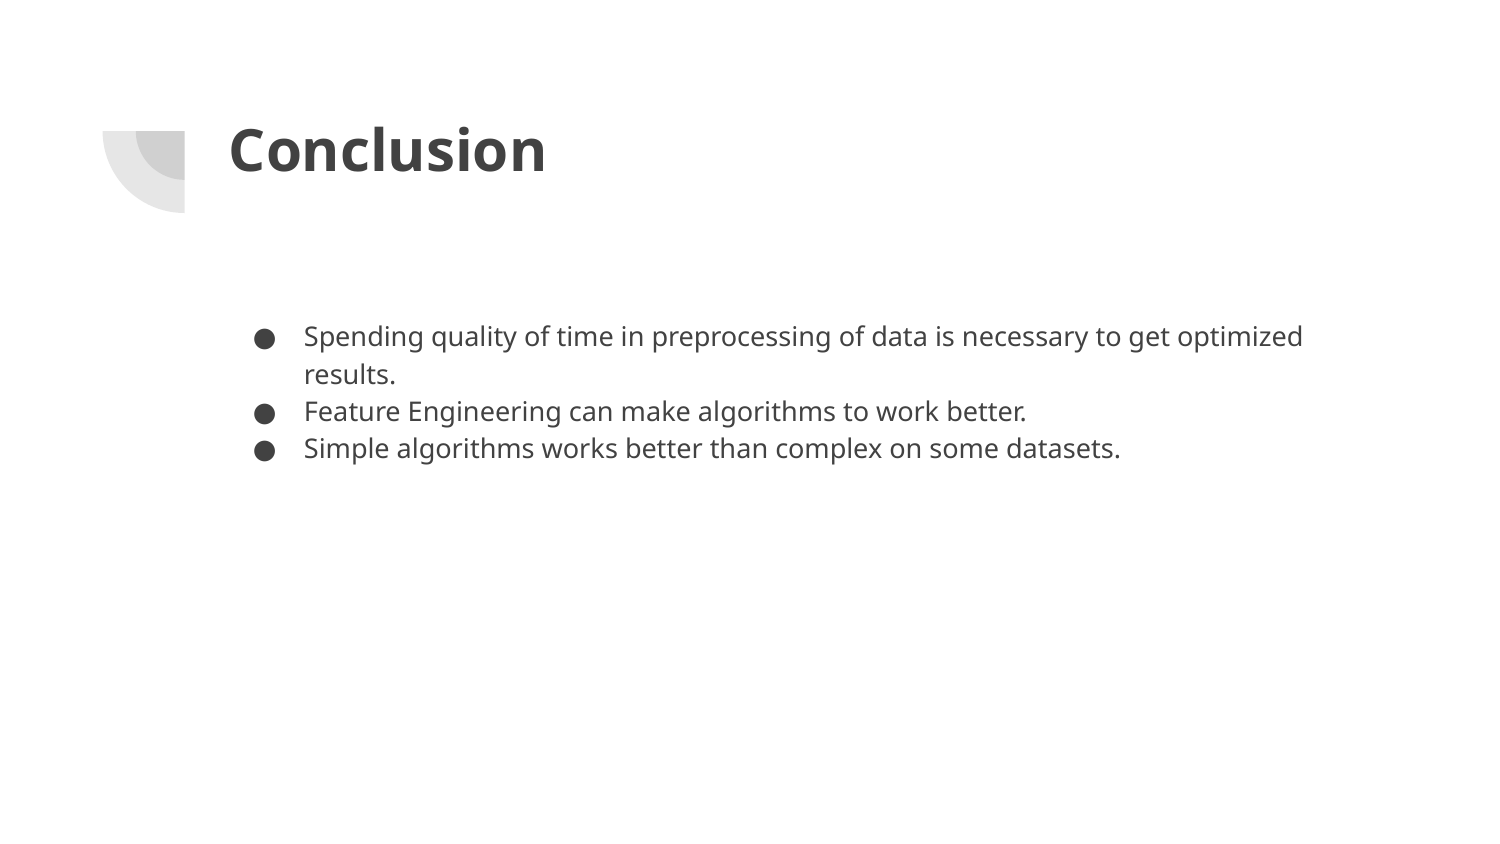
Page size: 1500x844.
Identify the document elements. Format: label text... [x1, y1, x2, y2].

title Conclusion [213, 98, 1368, 263]
list Spending quality of time in preprocessing of data is necessary to get optimized results. Feature Engineering can make algorithms to work better. Simple algorithms works better than complex on some datasets. [213, 300, 1368, 744]
